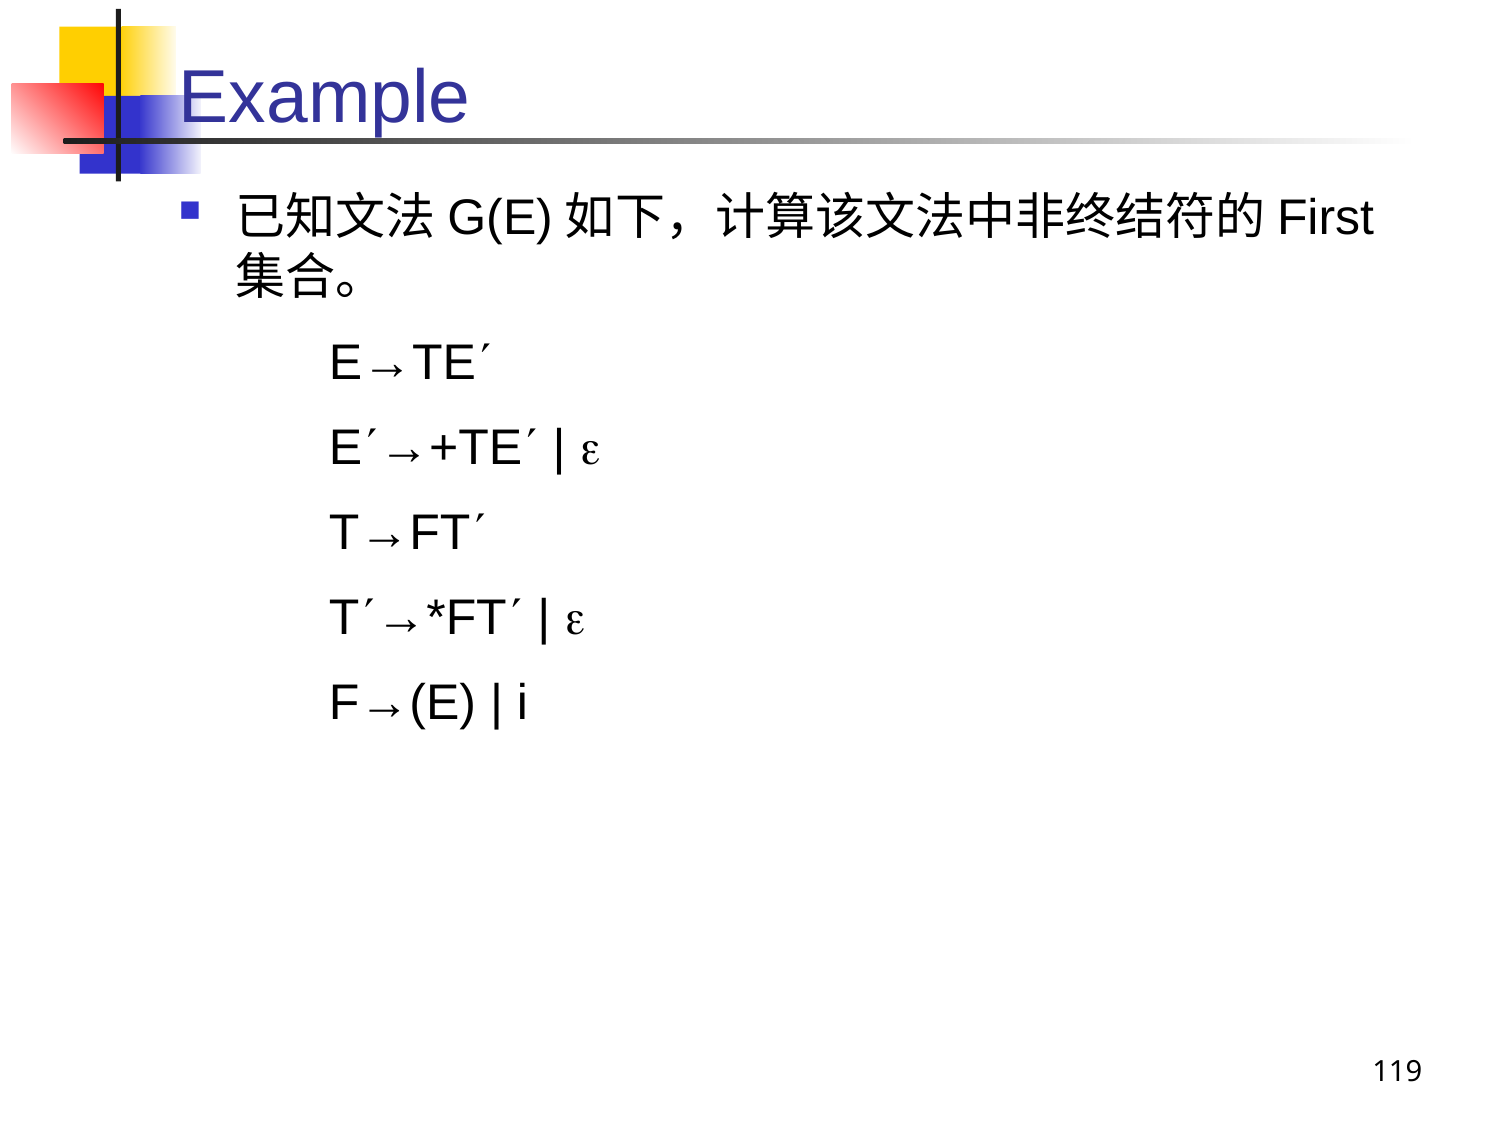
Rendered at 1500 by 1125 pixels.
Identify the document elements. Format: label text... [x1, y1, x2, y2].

slide_number 119 [1124, 1023, 1438, 1100]
title Example [163, 30, 1443, 146]
list 已知文法G(E)如下，计算该文法中非终结符的First集合。 E→TE E→+TE |  T→FT T→*FT |  F→(E) | i [163, 177, 1440, 1024]
